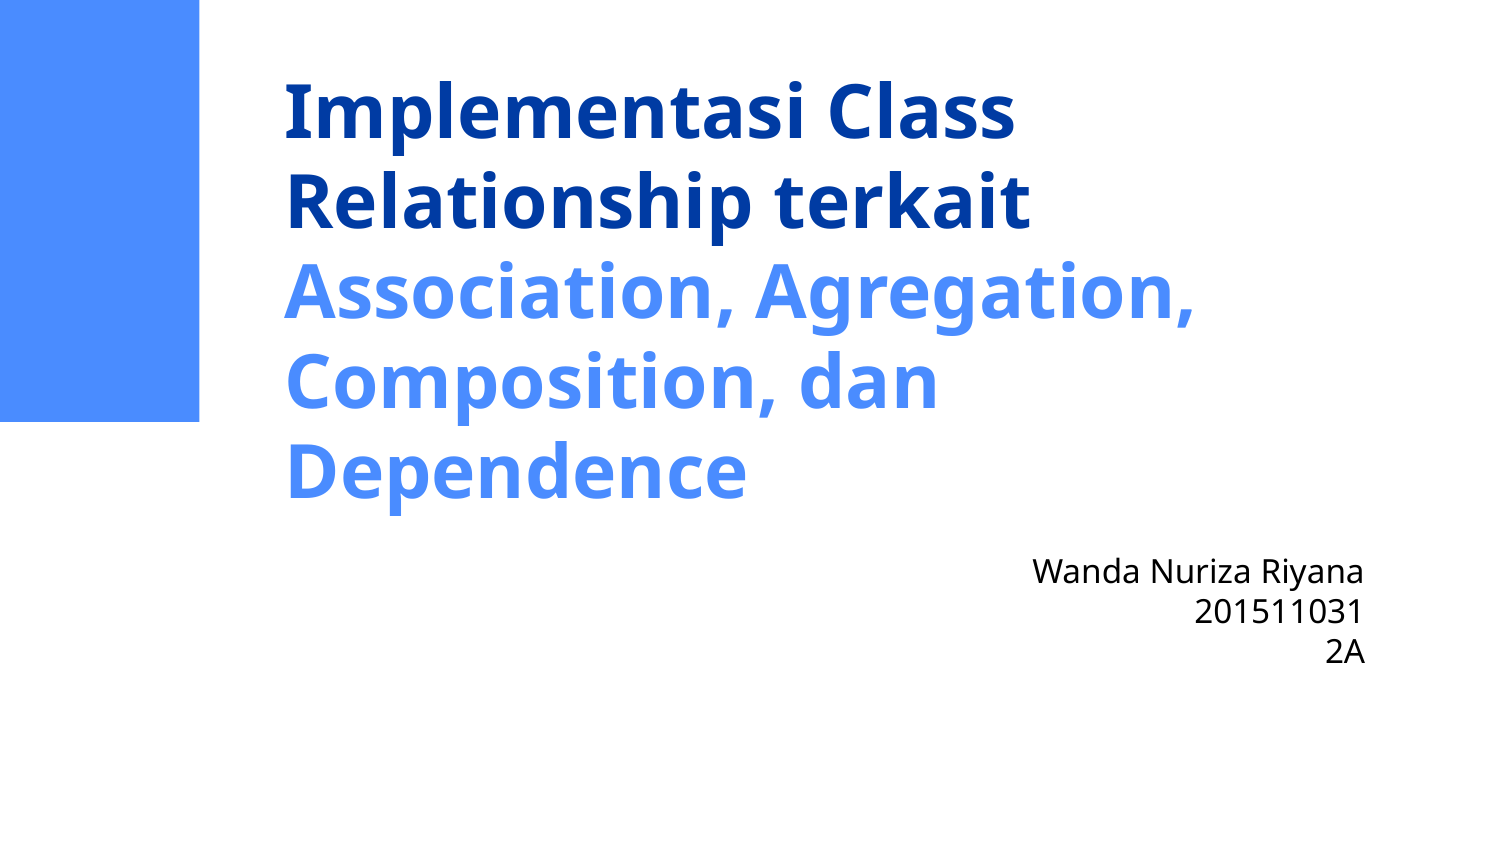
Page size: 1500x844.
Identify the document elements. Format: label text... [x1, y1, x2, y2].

subtitle Wanda Nuriza Riyana 201511031 2A [269, 535, 1381, 627]
title Implementasi Class Relationship terkait Association, Agregation, Composition, dan Dependence [269, 192, 1381, 529]
